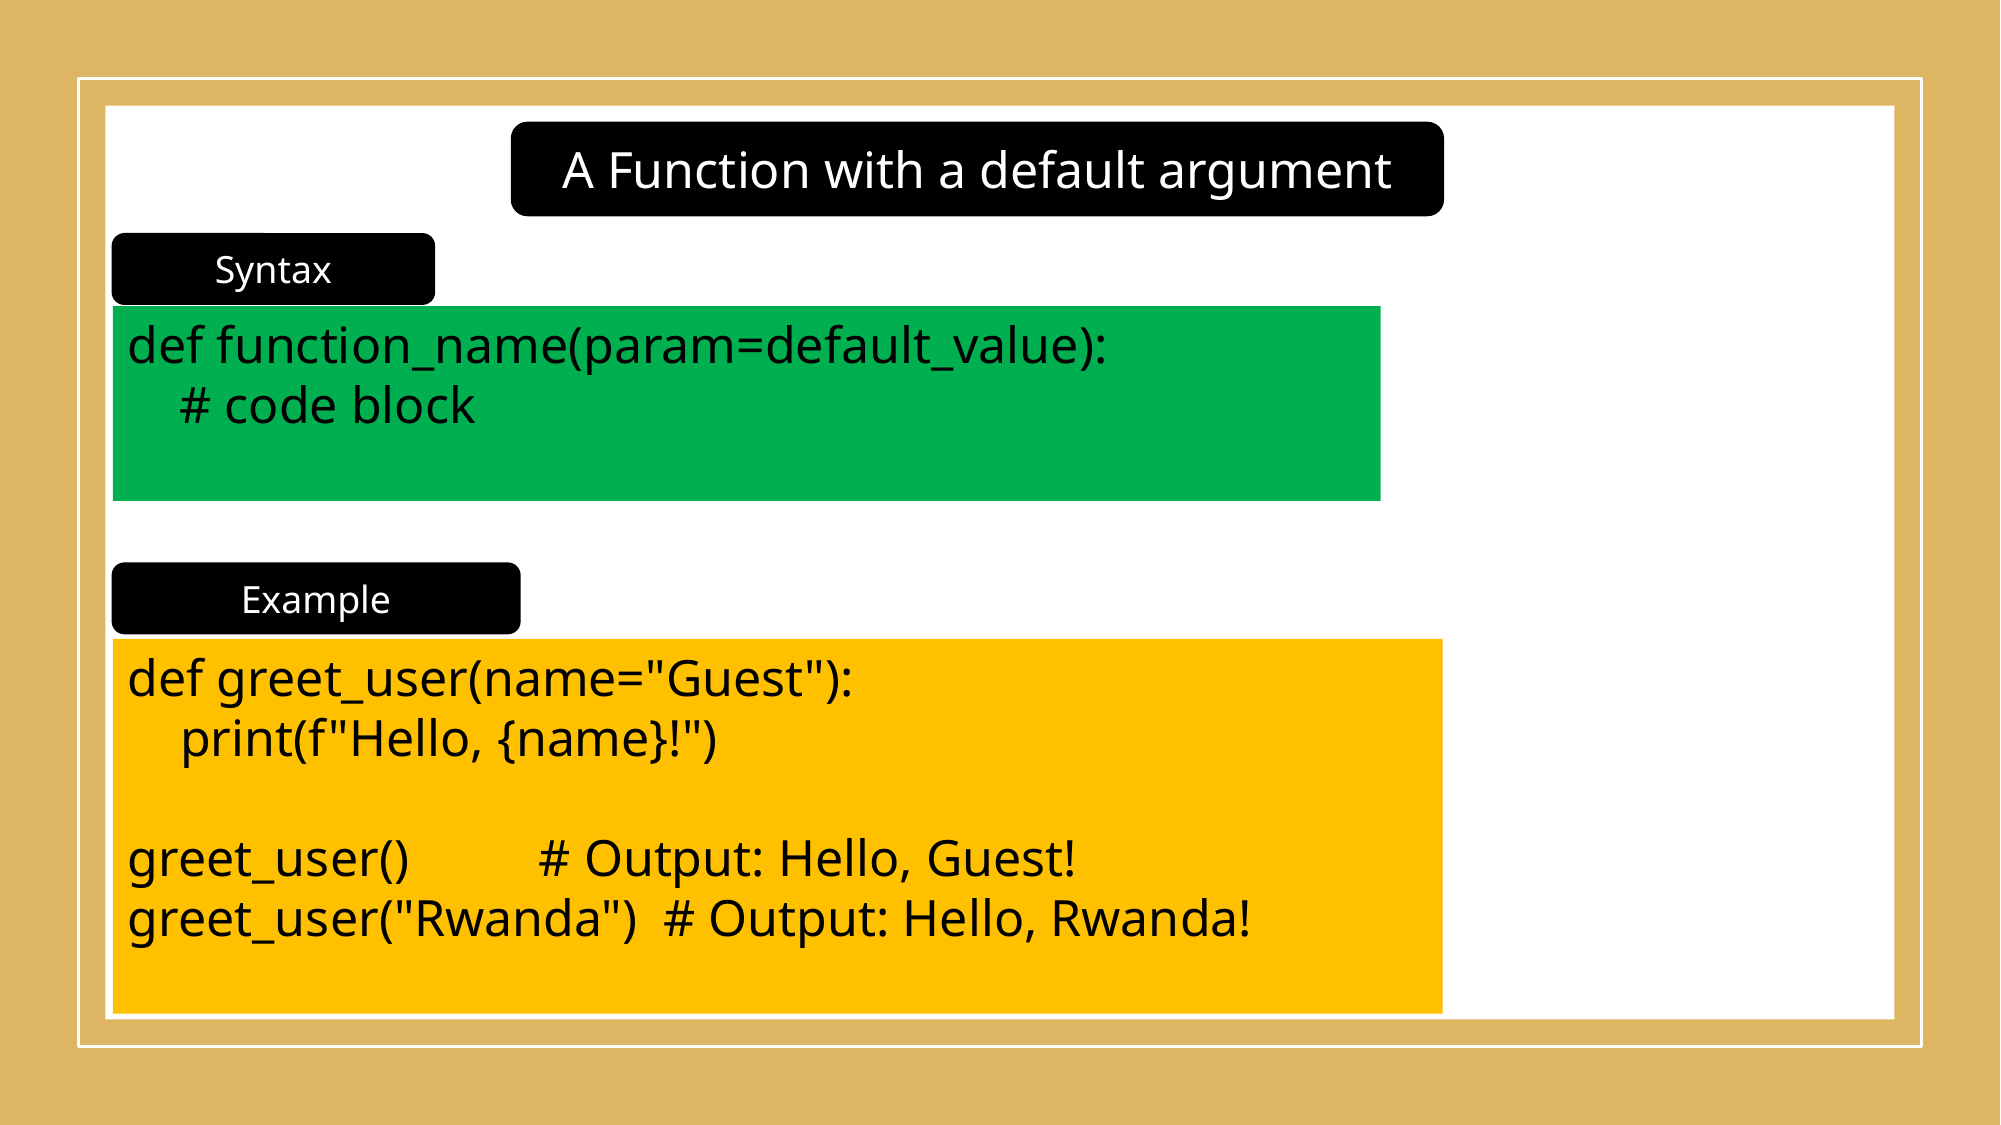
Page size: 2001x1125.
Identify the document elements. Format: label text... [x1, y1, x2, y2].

text_box Example [111, 562, 521, 635]
text_box [0, 0, 2000, 1125]
text_box A Function with a default argument [510, 121, 1445, 217]
text_box def greet_user(name="Guest"): print(f"Hello, {name}!") greet_user() # Output: Hello, Guest! greet_user("Rwanda") # Output: Hello, Rwanda! [112, 638, 1443, 1014]
text_box def function_name(param=default_value): # code block [112, 306, 1381, 501]
text_box [77, 77, 1923, 1048]
text_box [104, 104, 1896, 1021]
text_box Syntax [111, 232, 436, 305]
